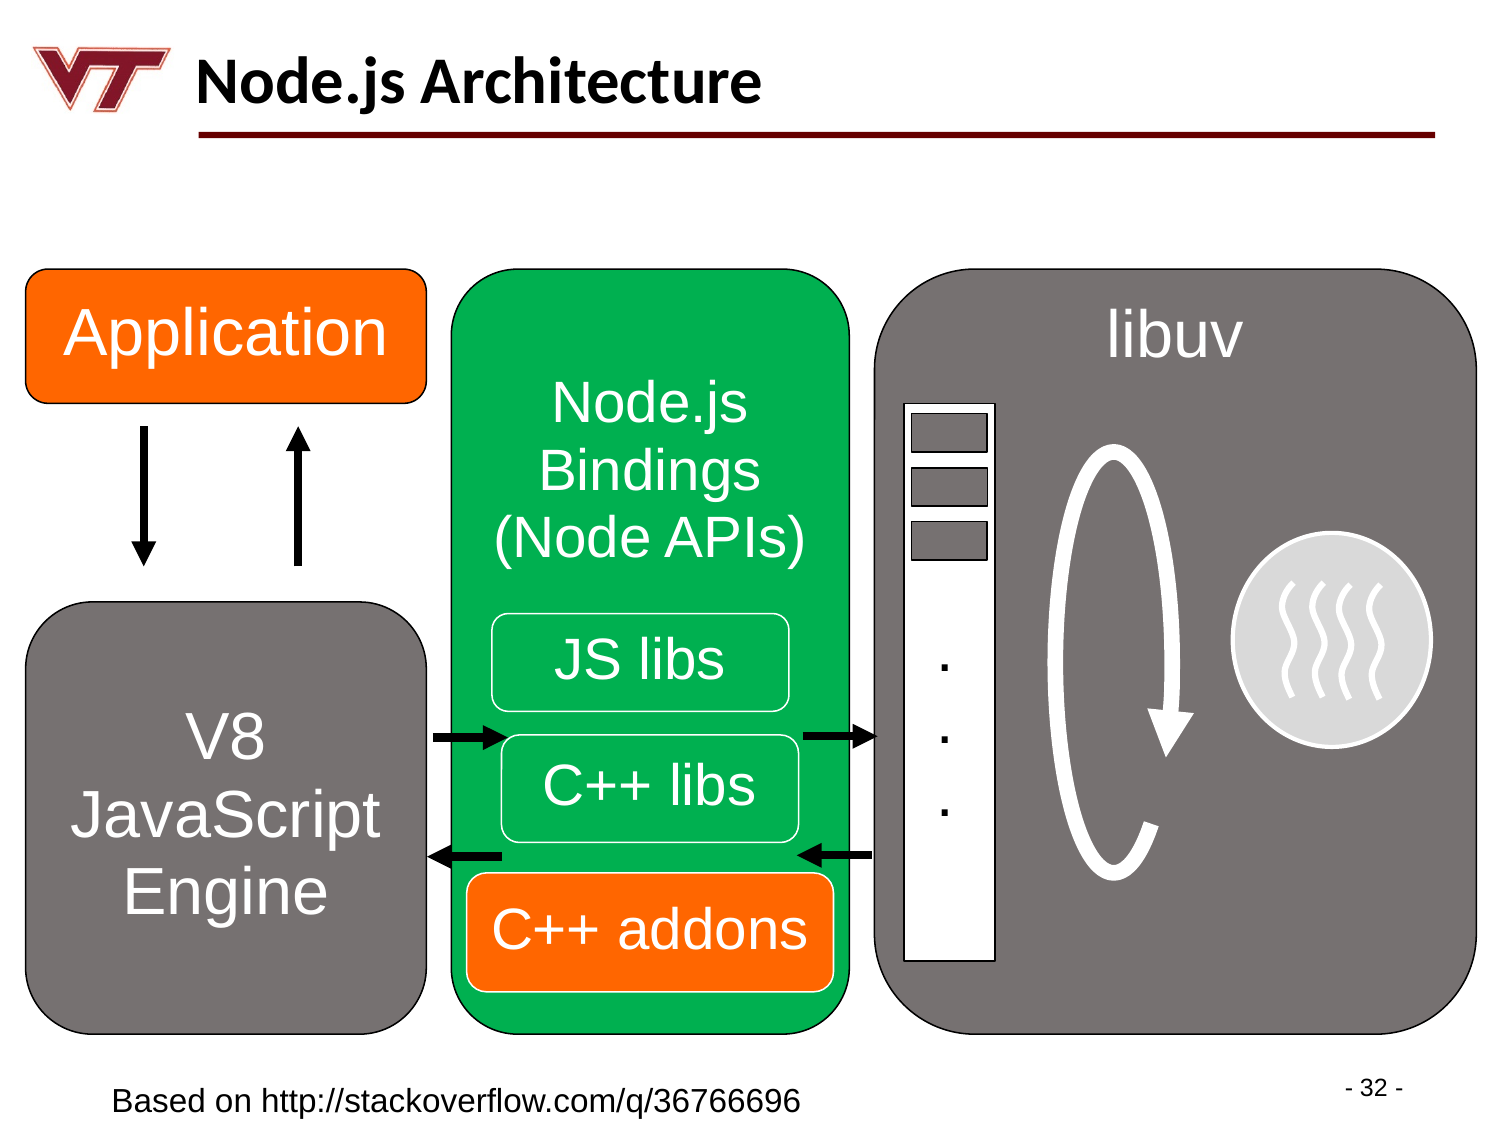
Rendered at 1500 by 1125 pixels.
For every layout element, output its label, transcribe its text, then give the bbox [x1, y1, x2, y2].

text_box Node.js Bindings (Node APIs) [451, 859, 850, 1035]
text_box V8 JavaScript Engine [25, 601, 427, 1035]
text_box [903, 403, 996, 962]
picture [31, 35, 180, 120]
text_box C++ libs [501, 734, 799, 843]
text_box Node.js Bindings (Node APIs) [451, 269, 850, 881]
text_box JS libs [491, 613, 789, 712]
text_box libuv [874, 269, 1477, 1035]
text_box Based on http://stackoverflow.com/q/36766696 [96, 1079, 818, 1125]
text_box C++ addons [466, 872, 834, 992]
text_box Application [25, 269, 427, 404]
title Node.js Architecture [180, 20, 1500, 126]
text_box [1232, 532, 1432, 748]
text_box [1054, 451, 1174, 874]
